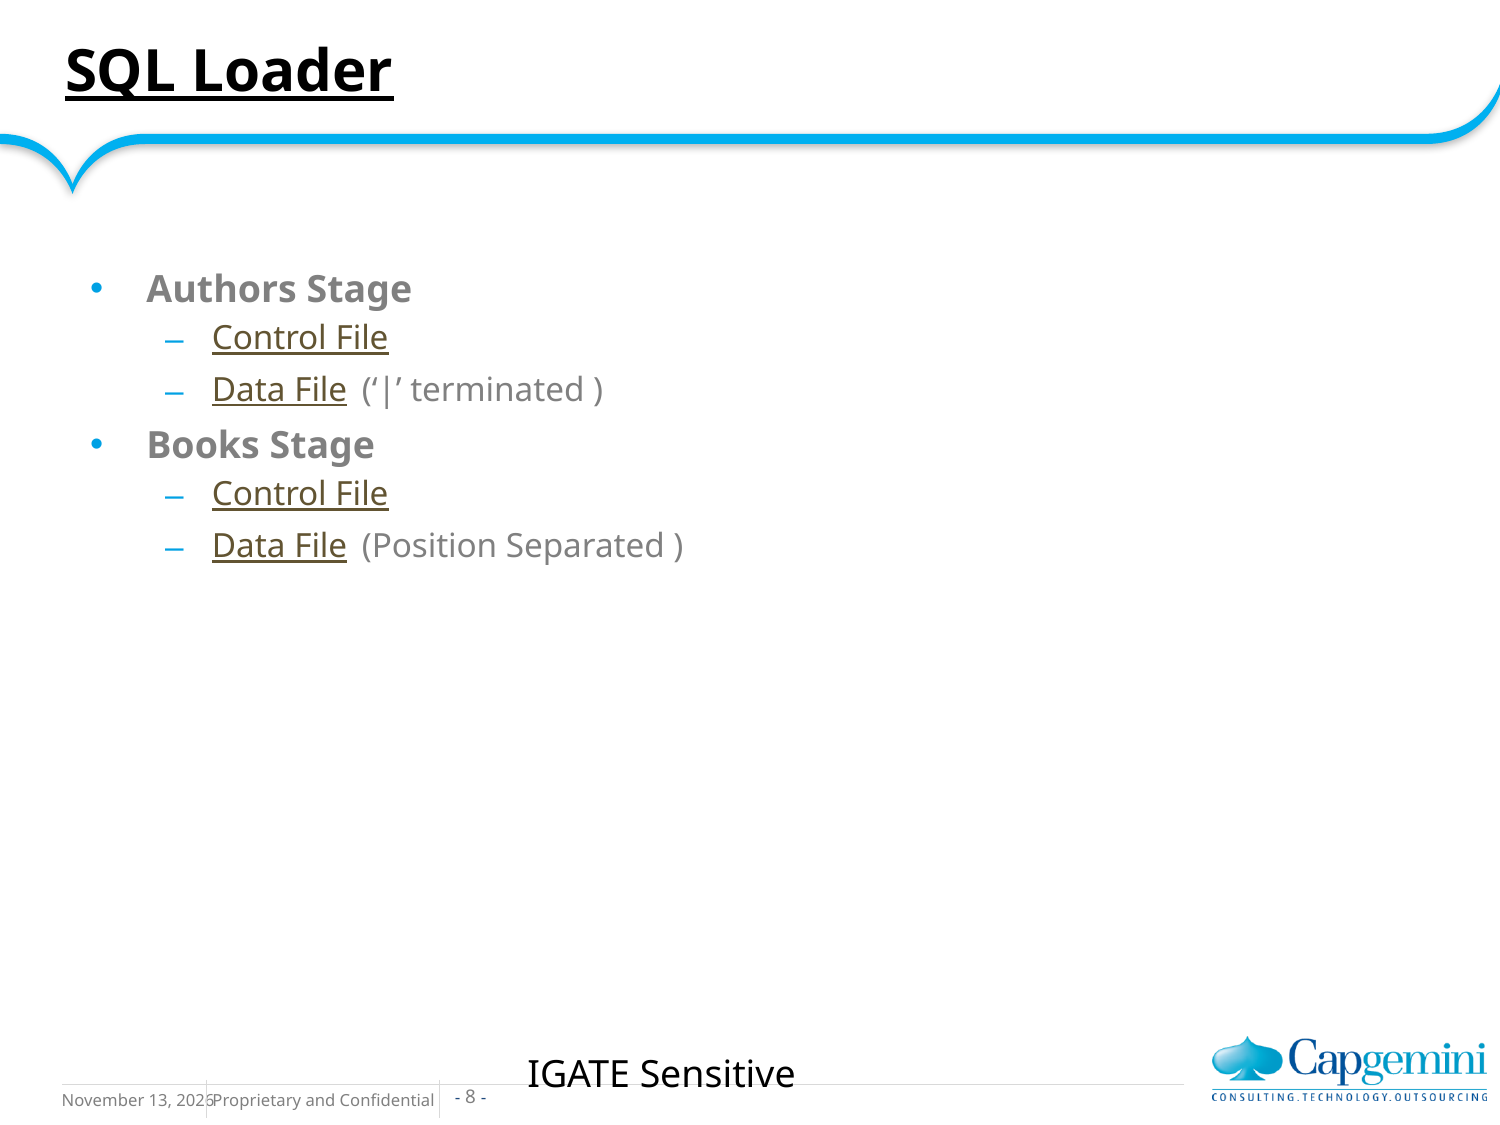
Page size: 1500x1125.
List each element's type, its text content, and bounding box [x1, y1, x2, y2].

list Authors Stage Control File Data File (‘|’ terminated ) Books Stage Control File Data File (Position Separated ) [75, 257, 1425, 1000]
picture [1212, 1036, 1487, 1101]
title SQL Loader [50, 3, 1400, 134]
footer IGATE Sensitive [512, 1042, 988, 1103]
